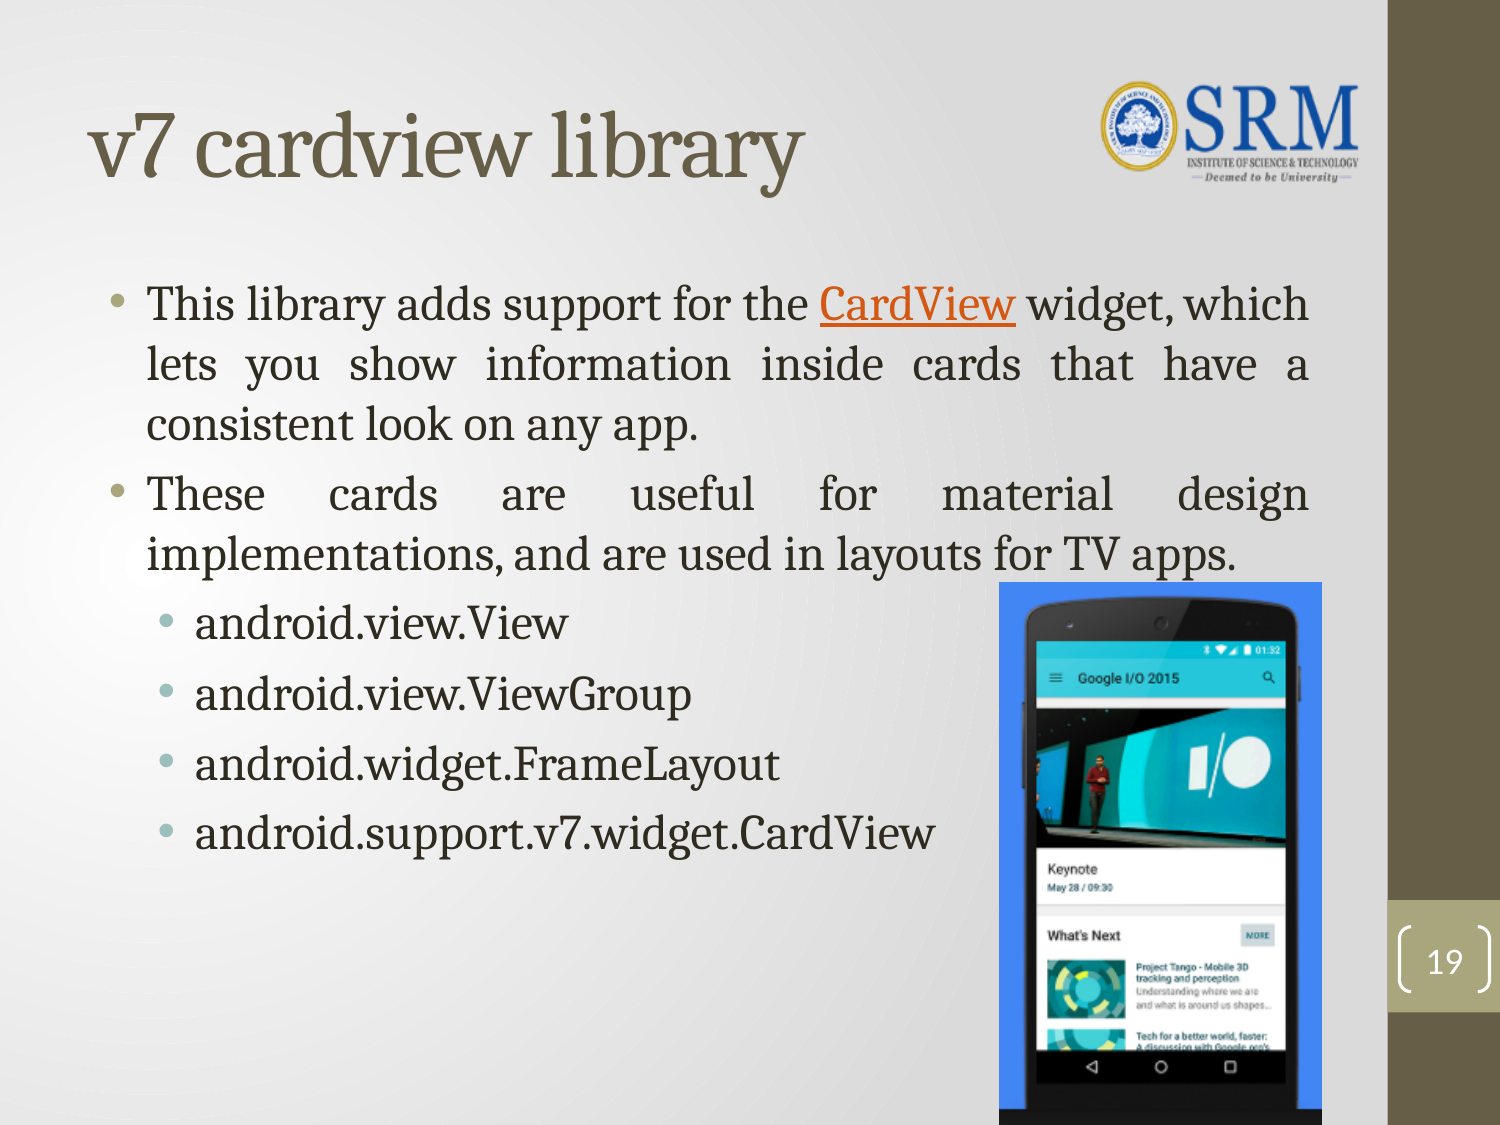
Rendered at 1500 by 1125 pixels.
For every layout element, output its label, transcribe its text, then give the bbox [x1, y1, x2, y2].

picture [999, 582, 1323, 1125]
slide_number 19 [1397, 925, 1492, 994]
title v7 cardview library [75, 45, 1075, 233]
list This library adds support for the CardView widget, which lets you show information inside cards that have a consistent look on any app. These cards are useful for material design implementations, and are used in layouts for TV apps. android.view.View android.view.ViewGroup android.widget.FrameLayout android.support.v7.widget.CardView [75, 262, 1325, 1050]
picture [1099, 44, 1362, 219]
